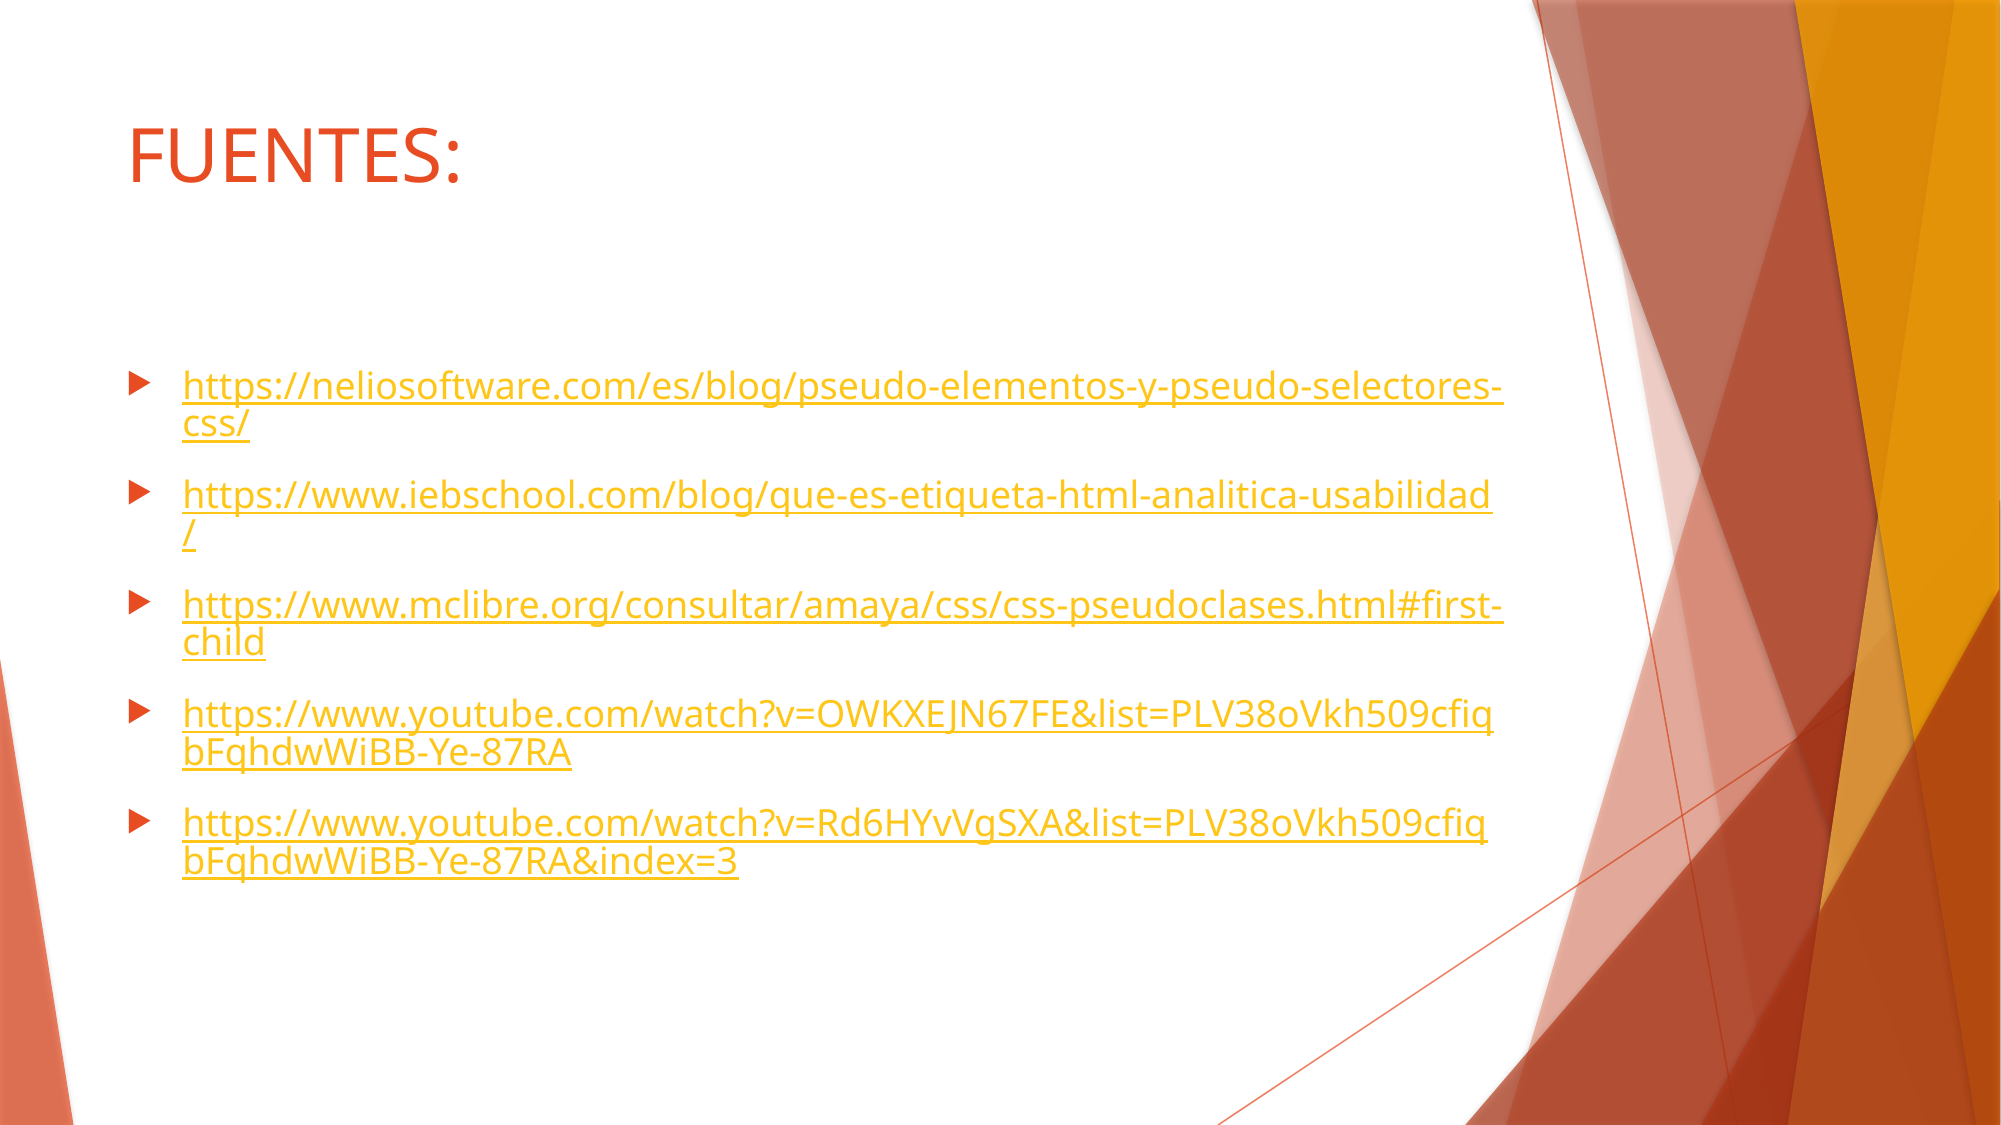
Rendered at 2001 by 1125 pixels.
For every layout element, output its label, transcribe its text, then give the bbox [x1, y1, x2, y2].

list https://neliosoftware.com/es/blog/pseudo-elementos-y-pseudo-selectores-css/ https://www.iebschool.com/blog/que-es-etiqueta-html-analitica-usabilidad/ https://www.mclibre.org/consultar/amaya/css/css-pseudoclases.html#first-child https://www.youtube.com/watch?v=OWKXEJN67FE&list=PLV38oVkh509cfiqbFqhdwWiBB-Ye-87RA https://www.youtube.com/watch?v=Rd6HYvVgSXA&list=PLV38oVkh509cfiqbFqhdwWiBB-Ye-87RA&index=3 [111, 354, 1522, 992]
title FUENTES: [111, 99, 1522, 317]
